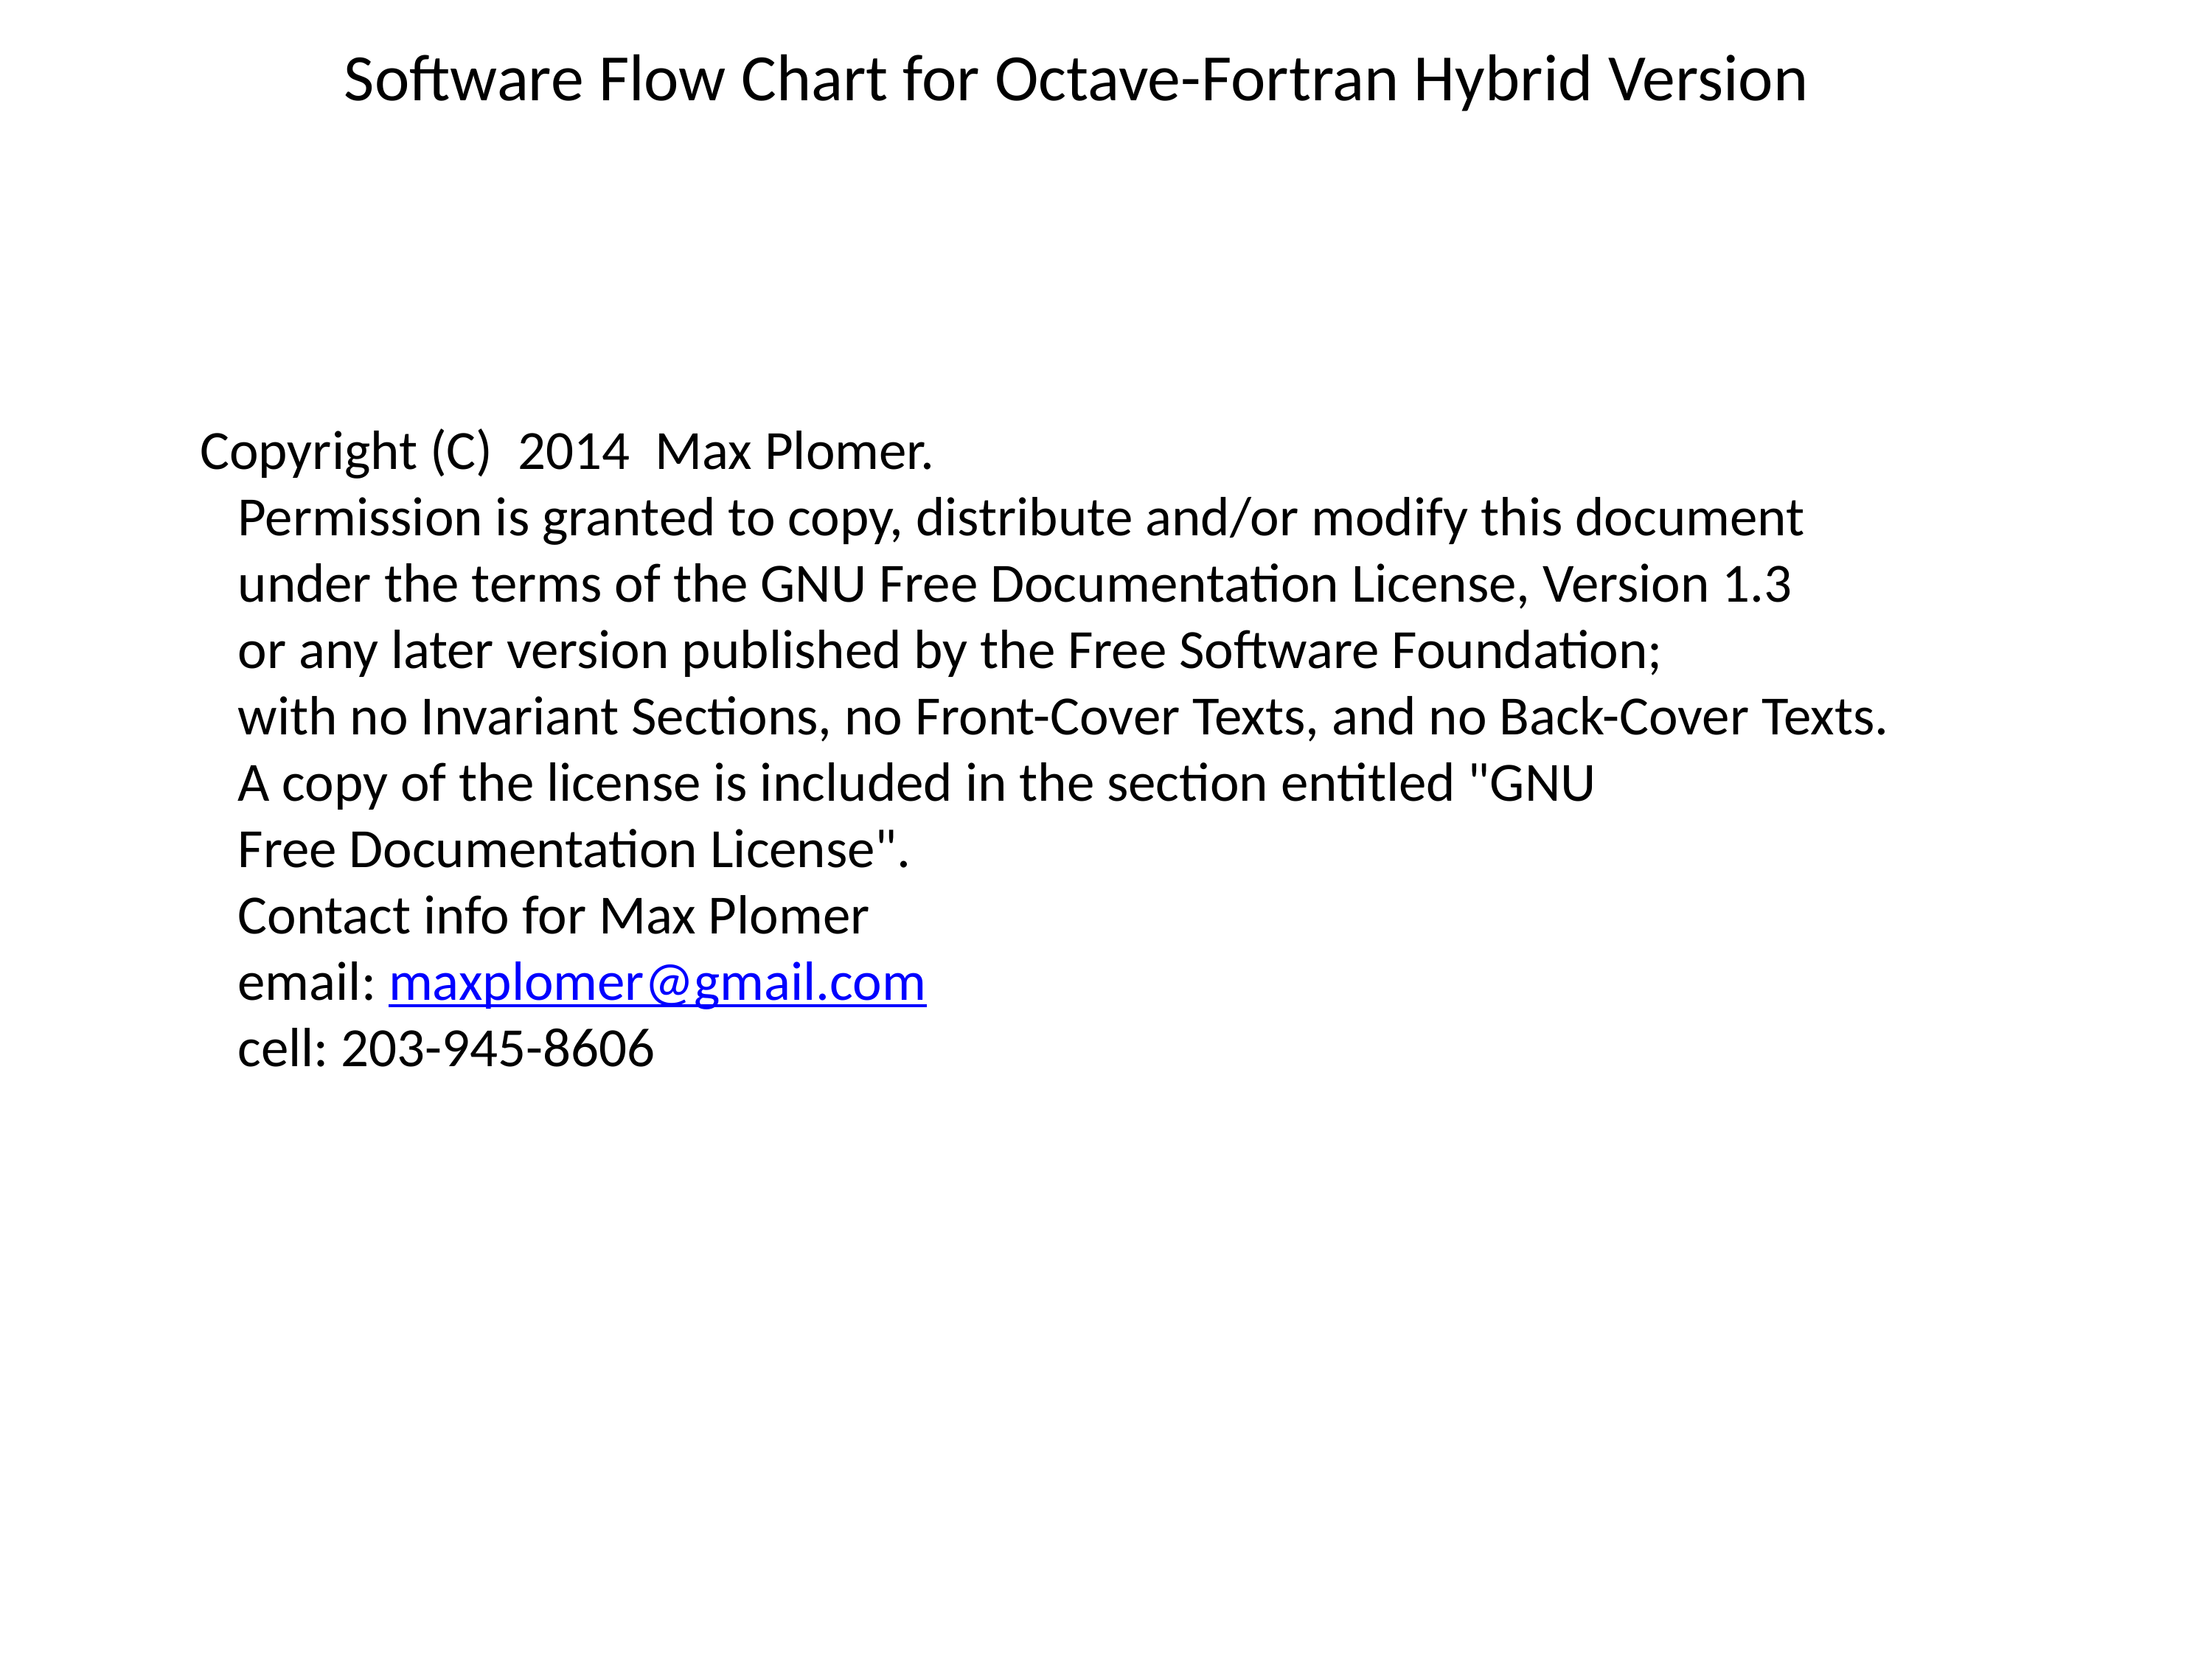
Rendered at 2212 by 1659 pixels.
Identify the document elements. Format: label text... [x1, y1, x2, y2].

text_box Copyright (C) 2014 Max Plomer. Permission is granted to copy, distribute and/or modify this document under the terms of the GNU Free Documentation License, Version 1.3 or any later version published by the Free Software Foundation; with no Invariant Sections, no Front-Cover Texts, and no Back-Cover Texts. A copy of the license is included in the section entitled "GNU Free Documentation License". Contact info for Max Plomer email: maxplomer@gmail.com cell: 203-945-8606 [176, 408, 1924, 1083]
text_box Software Flow Chart for Octave-Fortran Hybrid Version [137, 23, 2018, 126]
